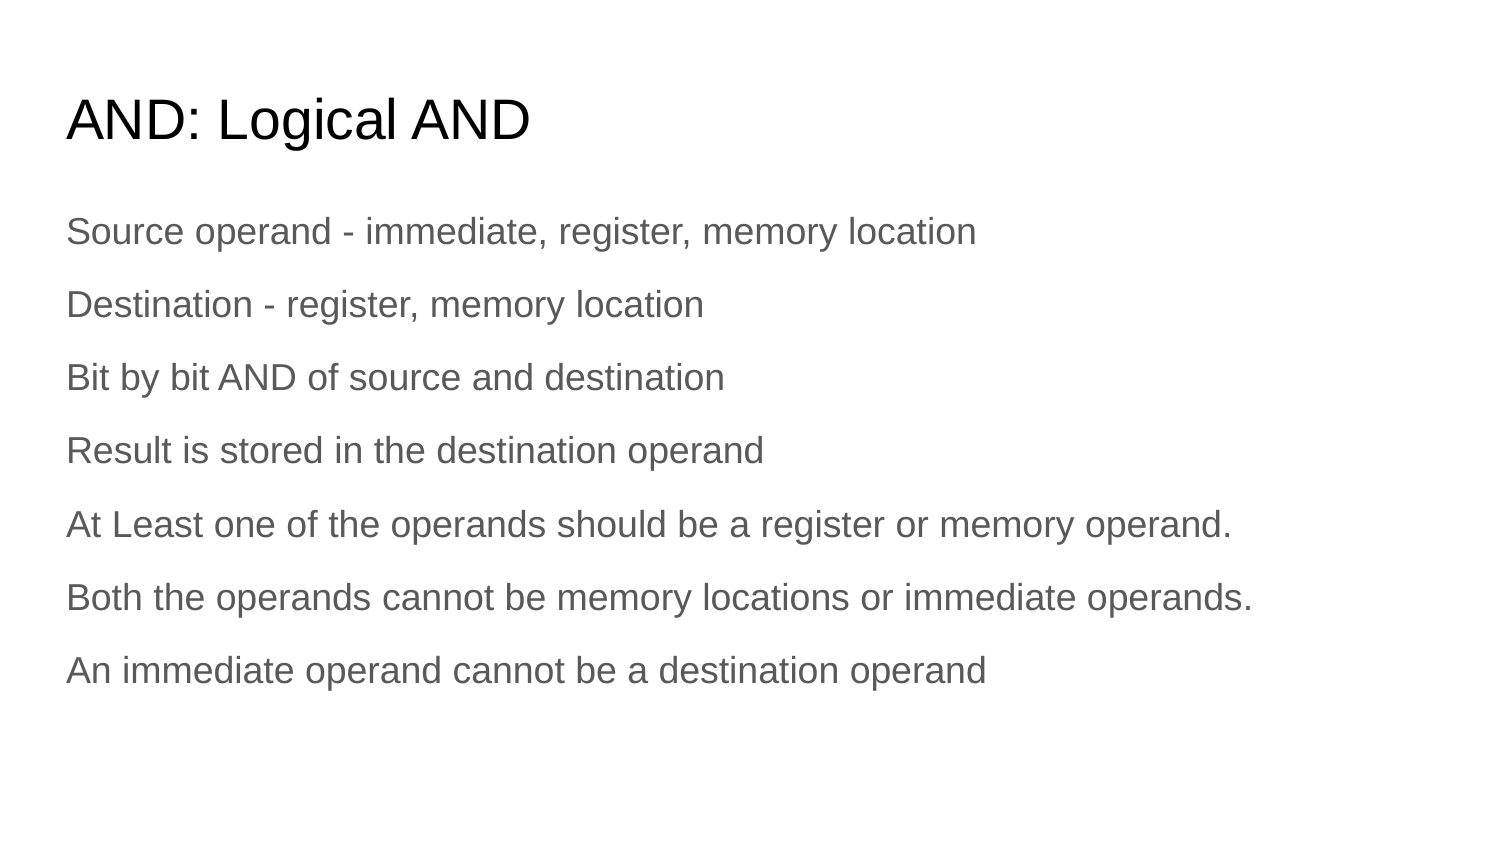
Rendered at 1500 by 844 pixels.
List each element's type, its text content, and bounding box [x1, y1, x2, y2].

list Source operand - immediate, register, memory location Destination - register, memory location Bit by bit AND of source and destination Result is stored in the destination operand At Least one of the operands should be a register or memory operand. Both the operands cannot be memory locations or immediate operands. An immediate operand cannot be a destination operand [51, 189, 1449, 750]
title AND: Logical AND [51, 72, 1449, 167]
